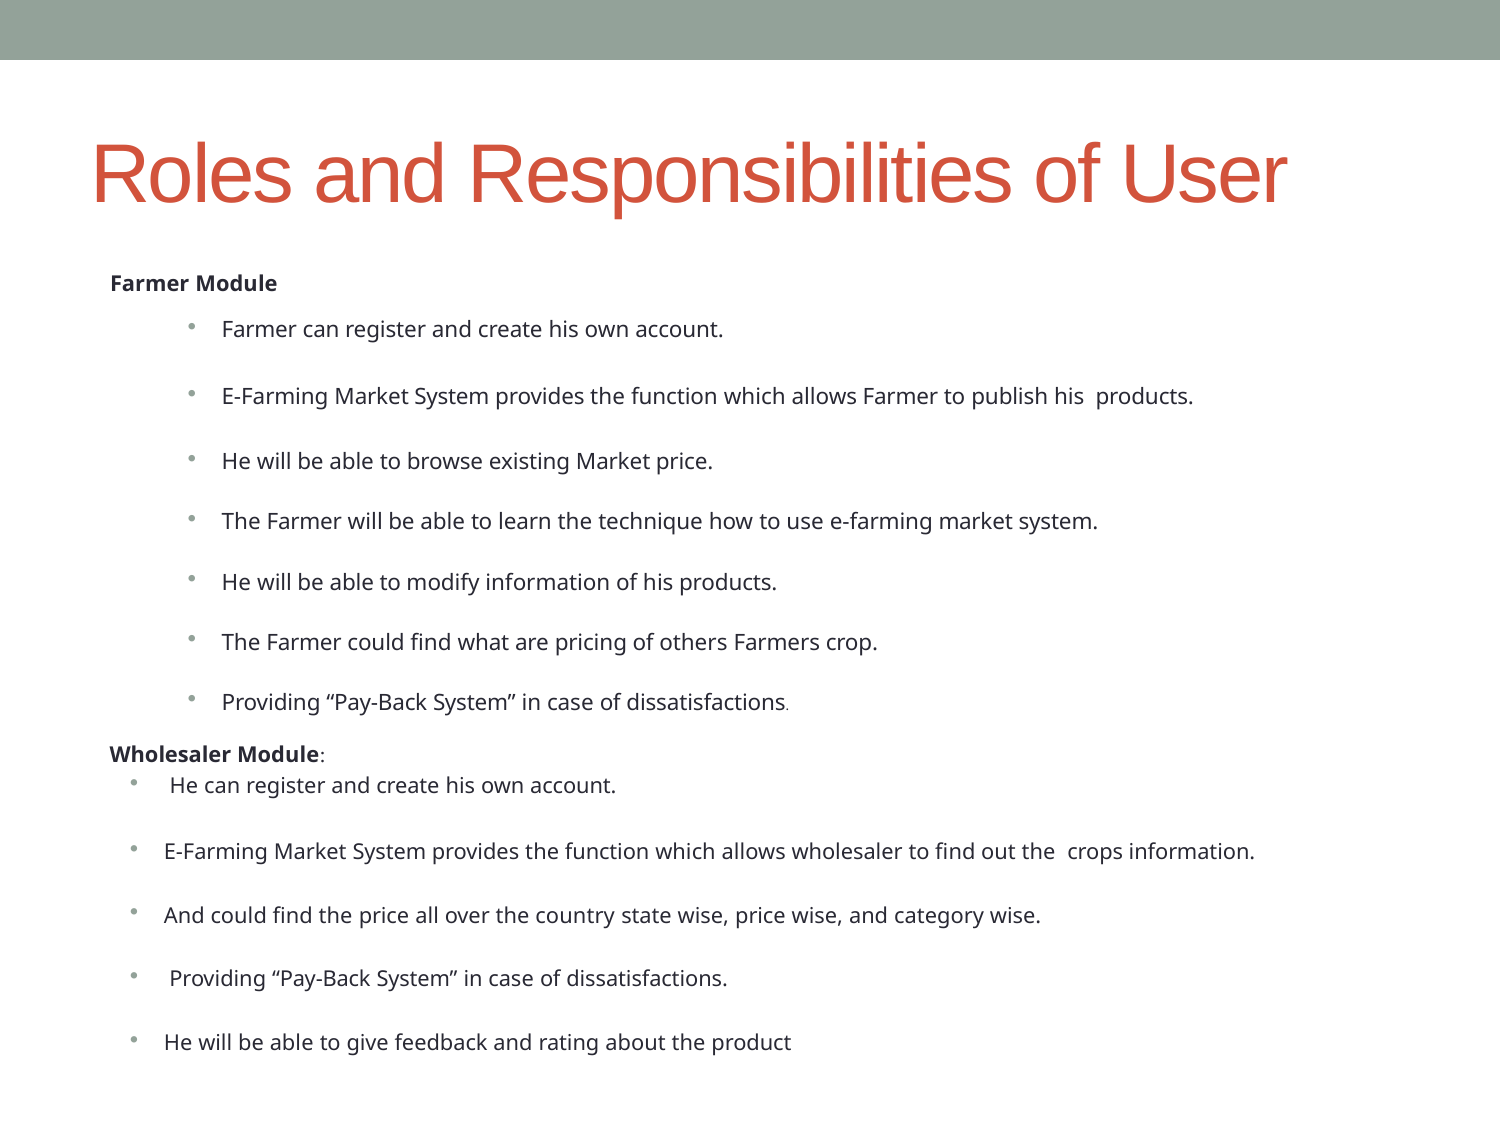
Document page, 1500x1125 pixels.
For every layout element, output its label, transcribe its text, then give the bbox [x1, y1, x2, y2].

list Farmer Module Farmer can register and create his own account. E-Farming Market System provides the function which allows Farmer to publish his products. He will be able to browse existing Market price. The Farmer will be able to learn the technique how to use e-farming market system. He will be able to modify information of his products. The Farmer could find what are pricing of others Farmers crop. Providing “Pay-Back System” in case of dissatisfactions. Wholesaler Module: He can register and create his own account. E-Farming Market System provides the function which allows wholesaler to find out the crops information. And could find the price all over the country state wise, price wise, and category wise. Providing “Pay-Back System” in case of dissatisfactions. He will be able to give feedback and rating about the product [75, 262, 1425, 1063]
title Roles and Responsibilities of User [75, 87, 1425, 250]
